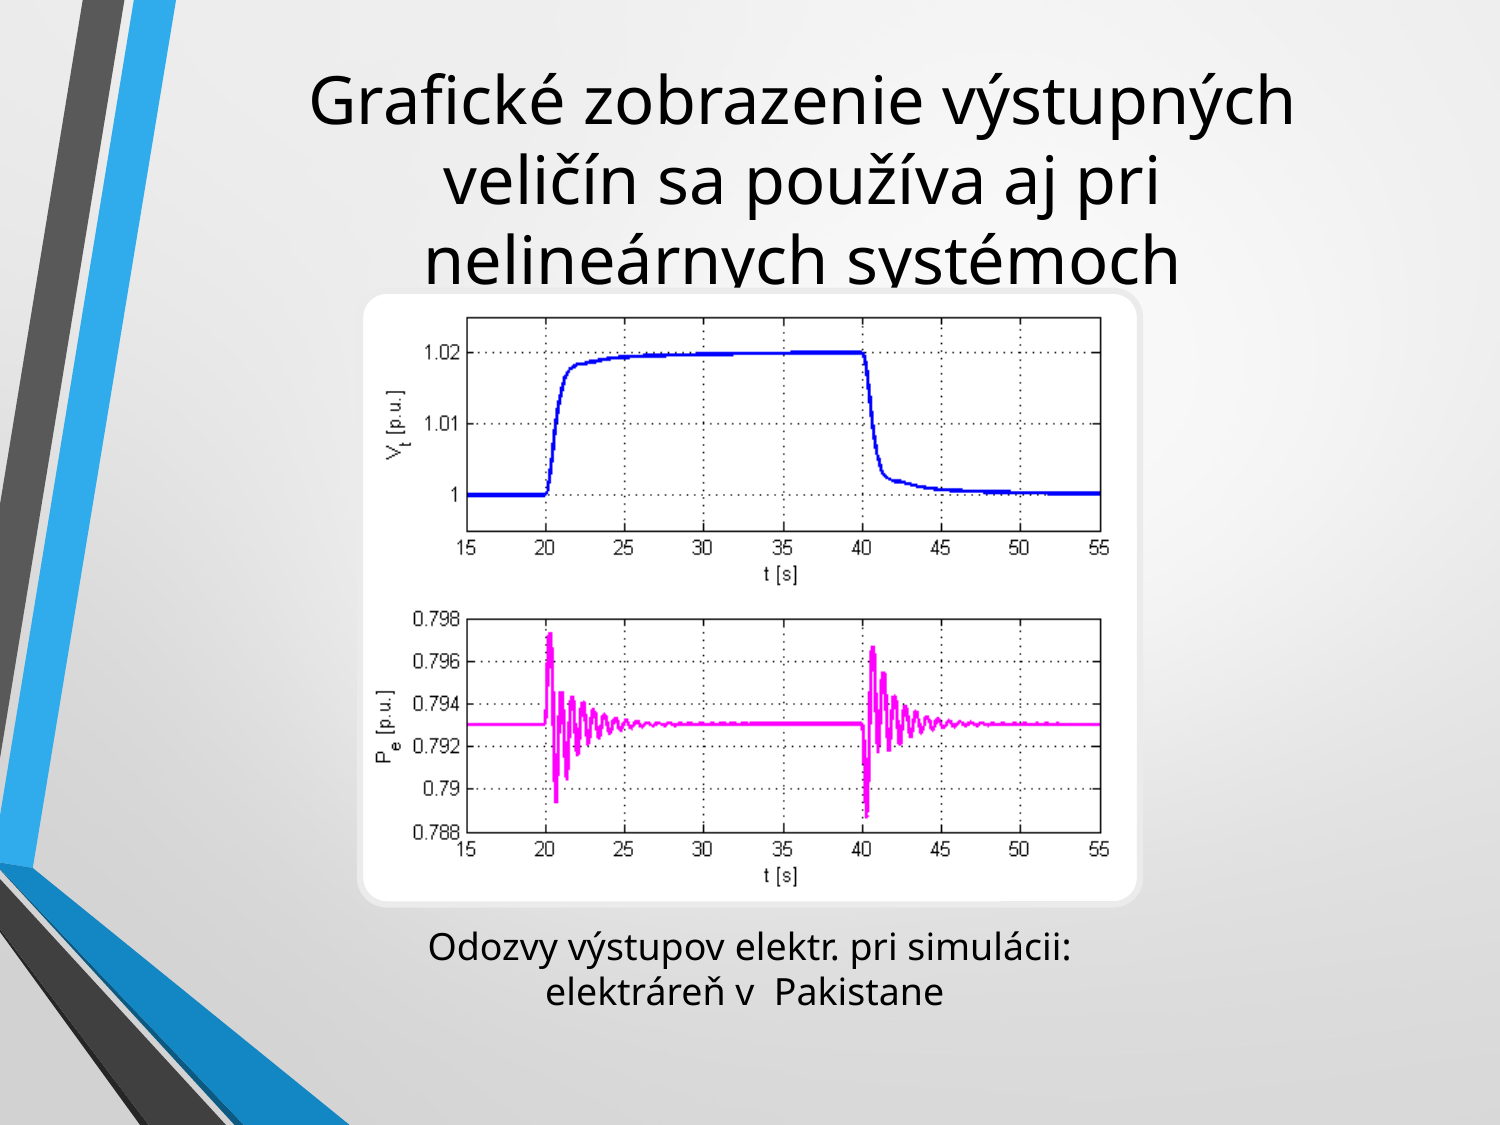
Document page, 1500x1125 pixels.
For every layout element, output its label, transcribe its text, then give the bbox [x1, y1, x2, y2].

text_box Odozvy výstupov elektr. pri simulácii: elektráreň v Pakistane [359, 915, 1140, 1020]
text_box Grafické zobrazenie výstupných veličín sa používa aj pri nelineárnych systémoch [218, 50, 1388, 305]
picture [359, 290, 1141, 905]
